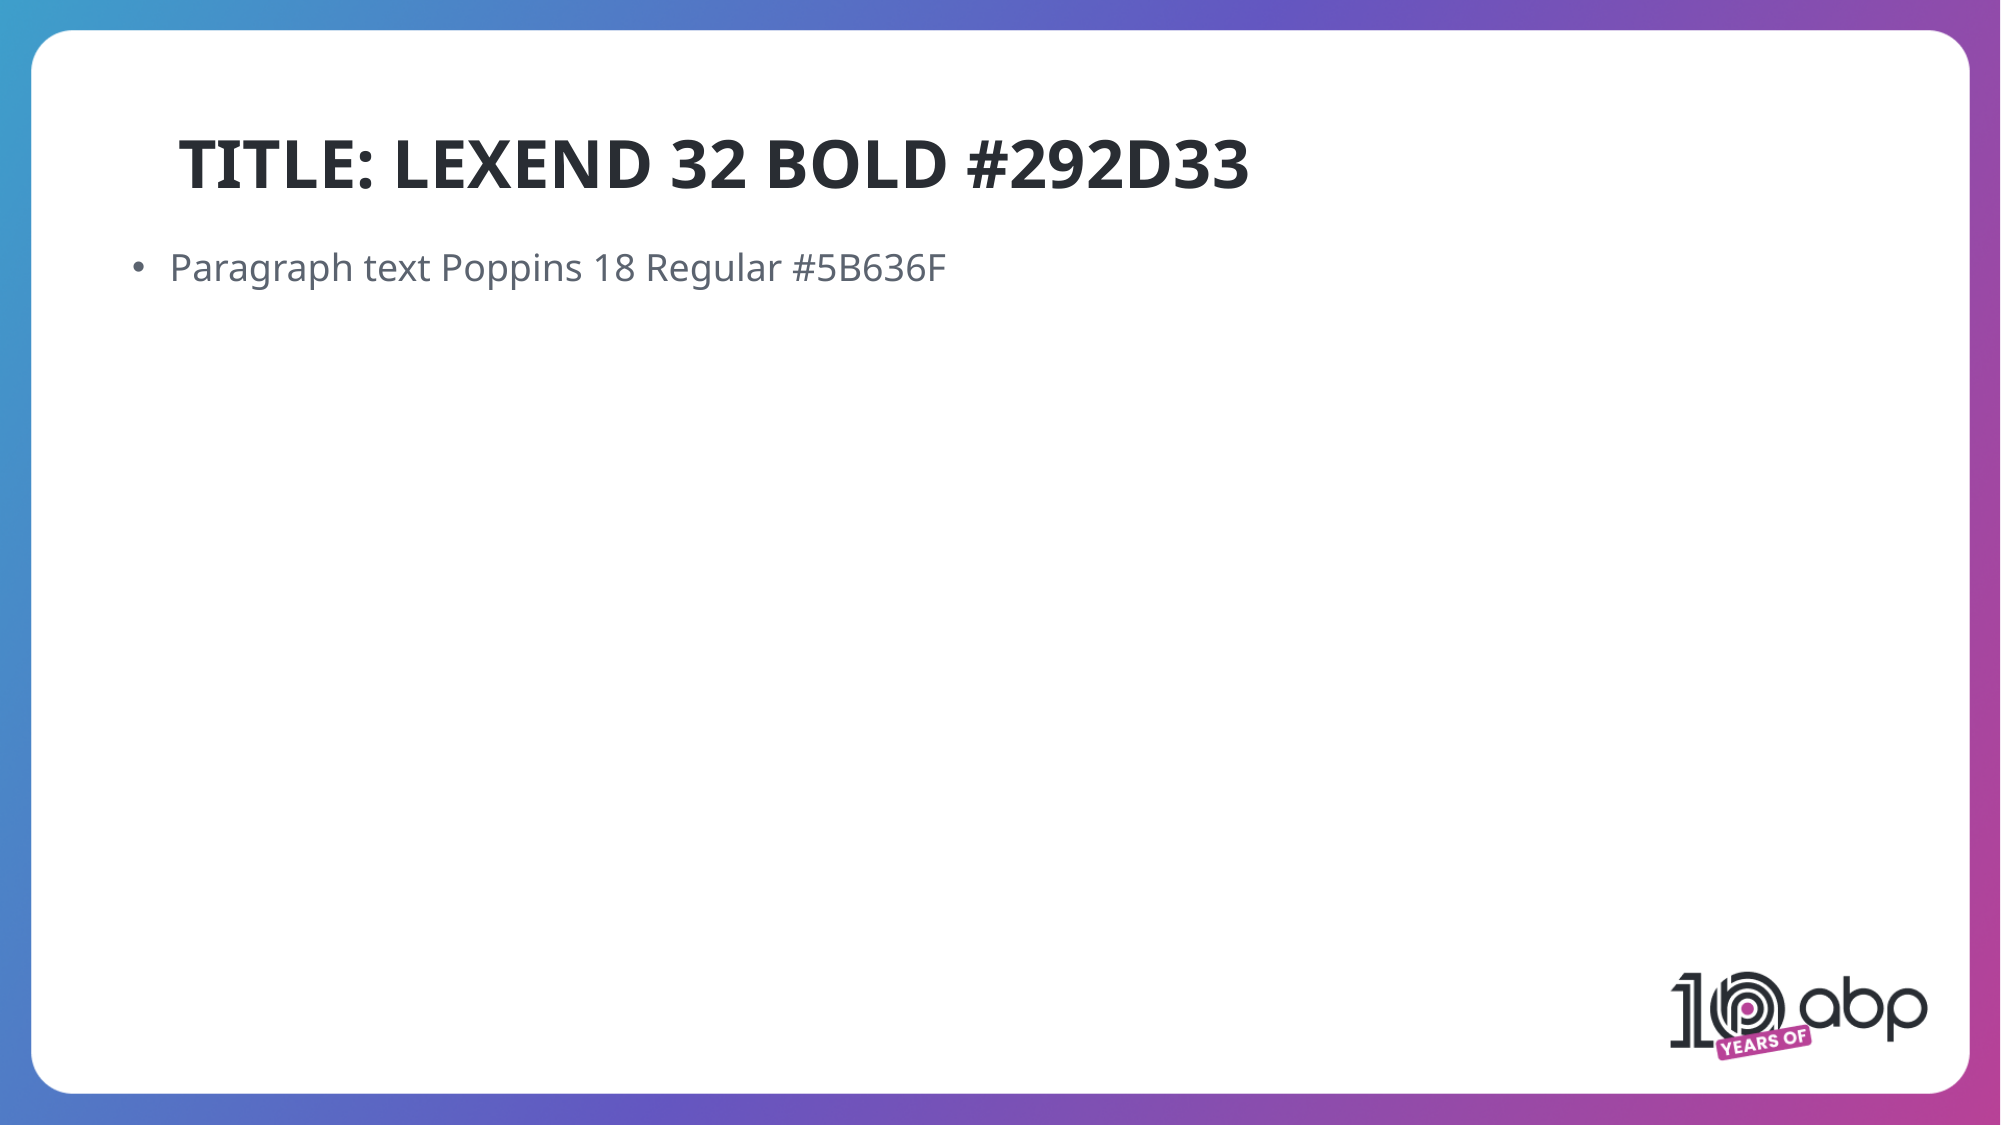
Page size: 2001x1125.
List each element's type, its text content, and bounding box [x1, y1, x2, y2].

list Paragraph text Poppins 18 Regular #5B636F [117, 241, 1893, 945]
text_box TITLE: LEXEND 32 BOLD #292D33 [163, 113, 1267, 209]
picture [0, 0, 2001, 1125]
